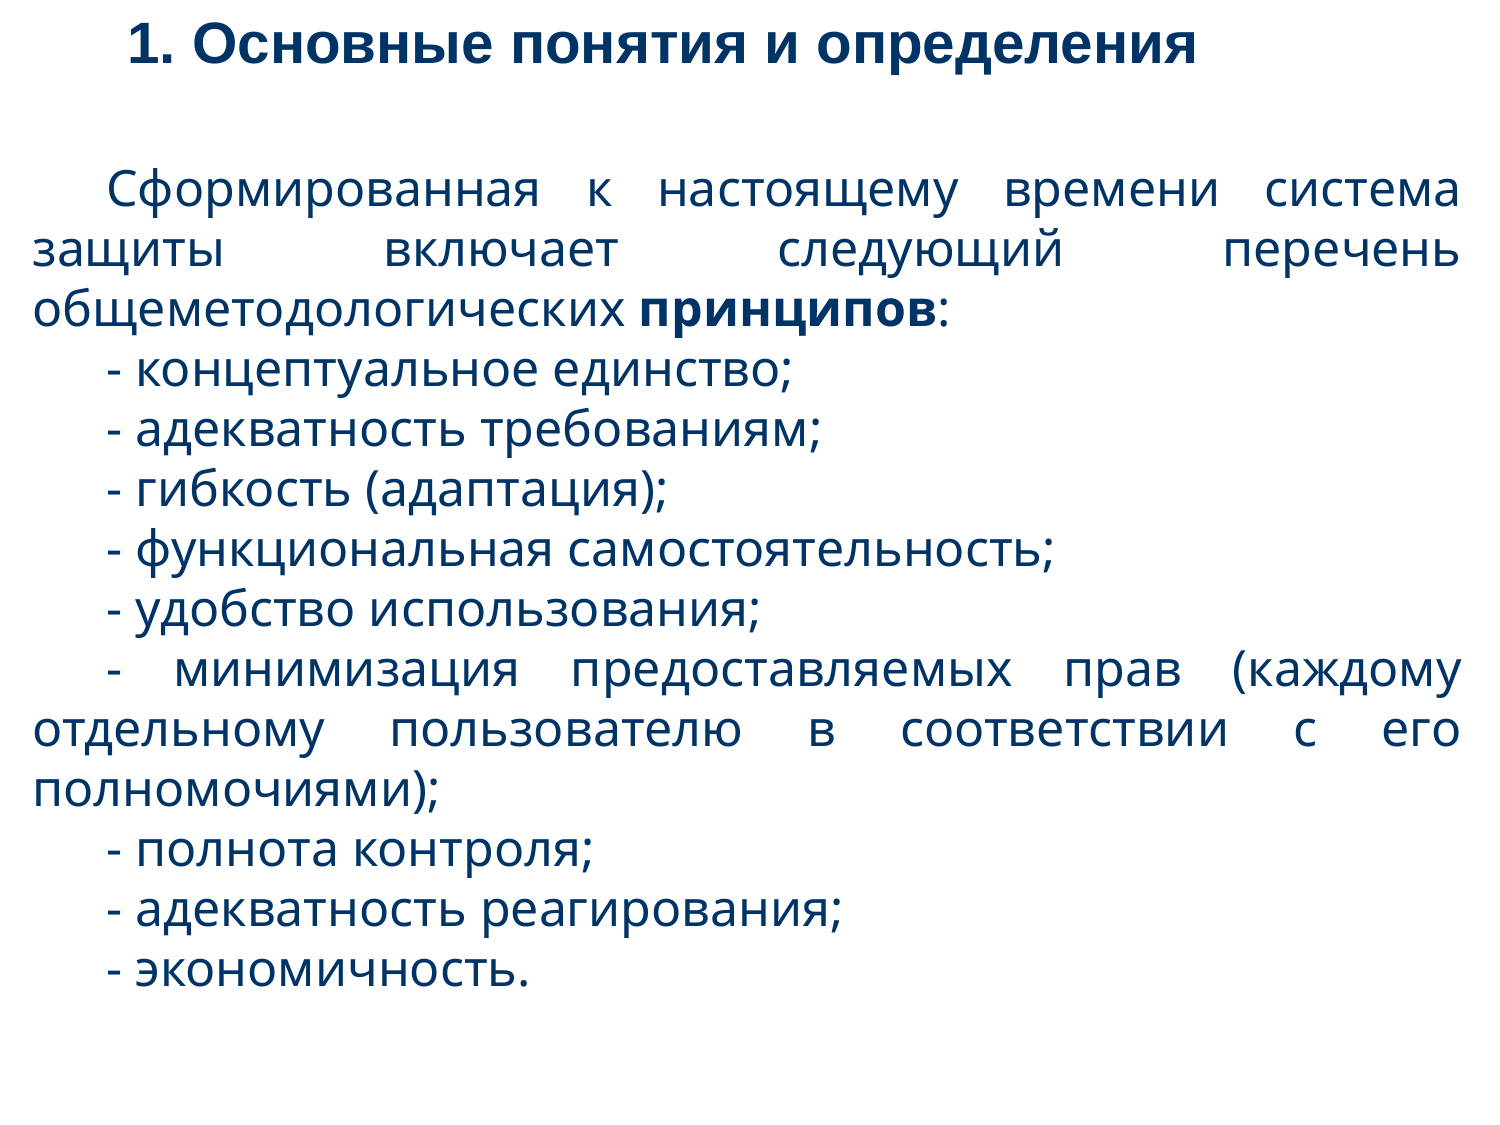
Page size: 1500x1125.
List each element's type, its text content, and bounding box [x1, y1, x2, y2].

text_box 1. Основные понятия и определения [0, 7, 1500, 73]
text_box Сформированная к настоящему времени система защиты включает следующий перечень общеметодологических принципов: - концептуальное единство; - адекватность требованиям; - гибкость (адаптация); - функциональная самостоятельность; - удобство использования; - минимизация предоставляемых прав (каждому отдельному пользователю в соответствии с его полномочиями); - полнота контроля; - адекватность реагирования; - экономичность. [17, 149, 1477, 1005]
